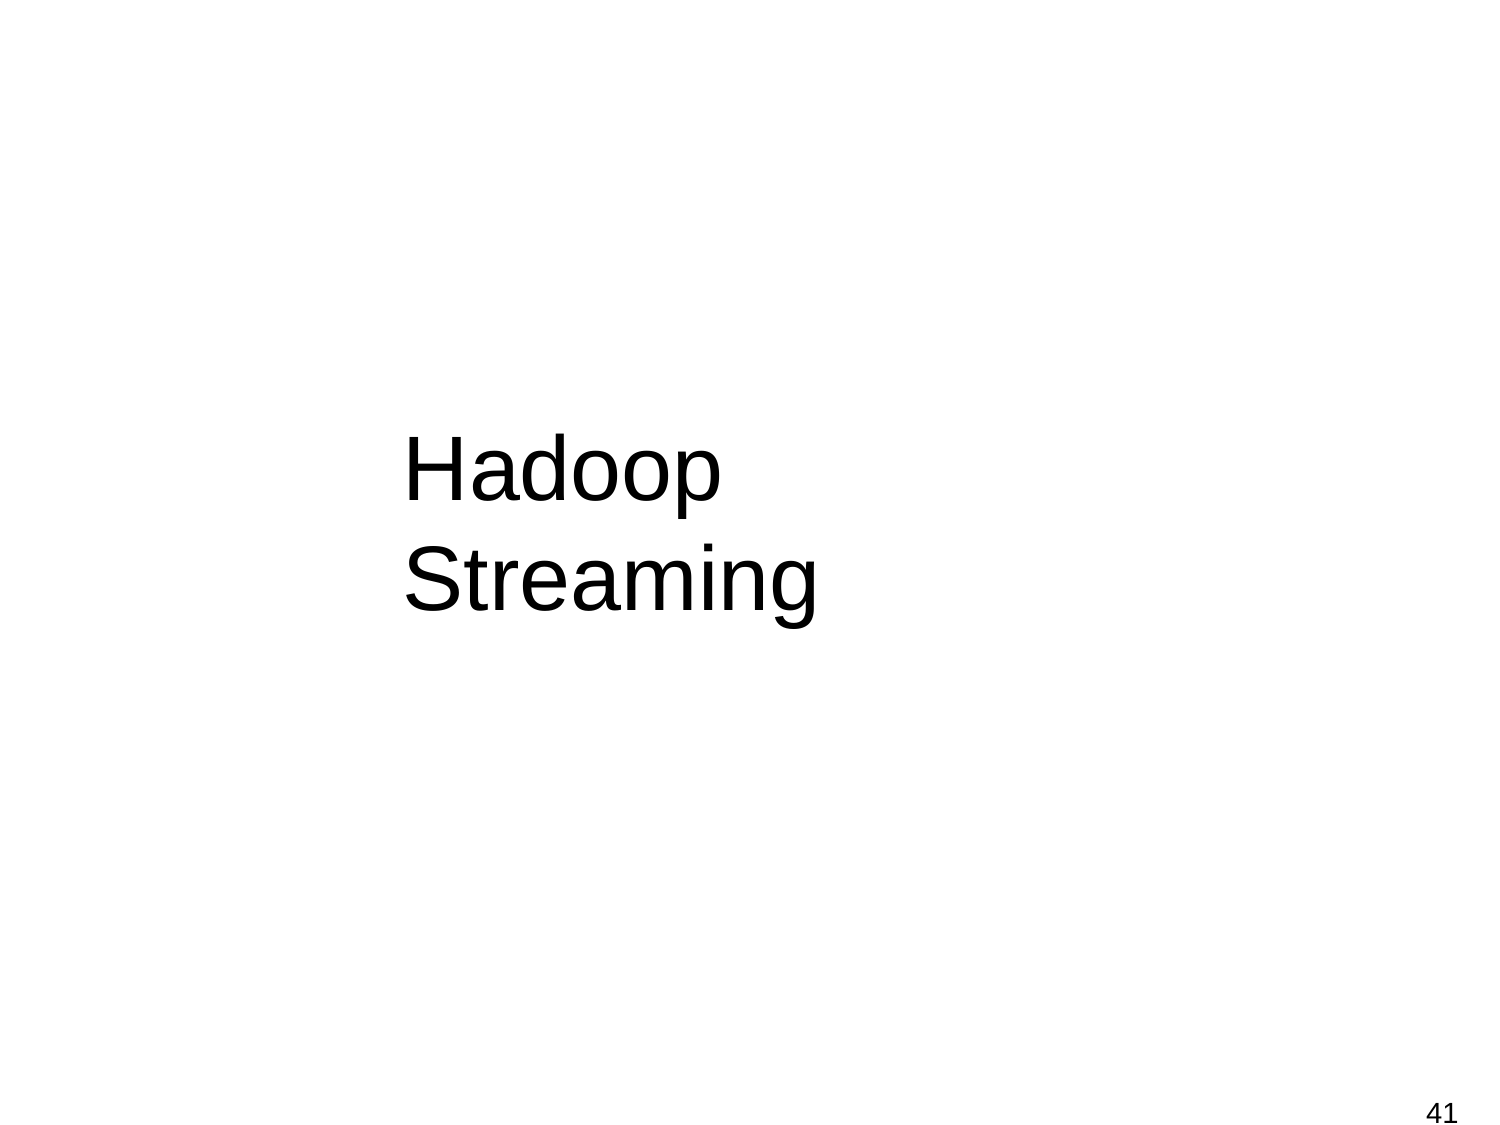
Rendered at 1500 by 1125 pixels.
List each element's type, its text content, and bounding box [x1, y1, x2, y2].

slide_number 41 [1421, 1093, 1460, 1125]
title Hadoop Streaming [400, 407, 1100, 522]
